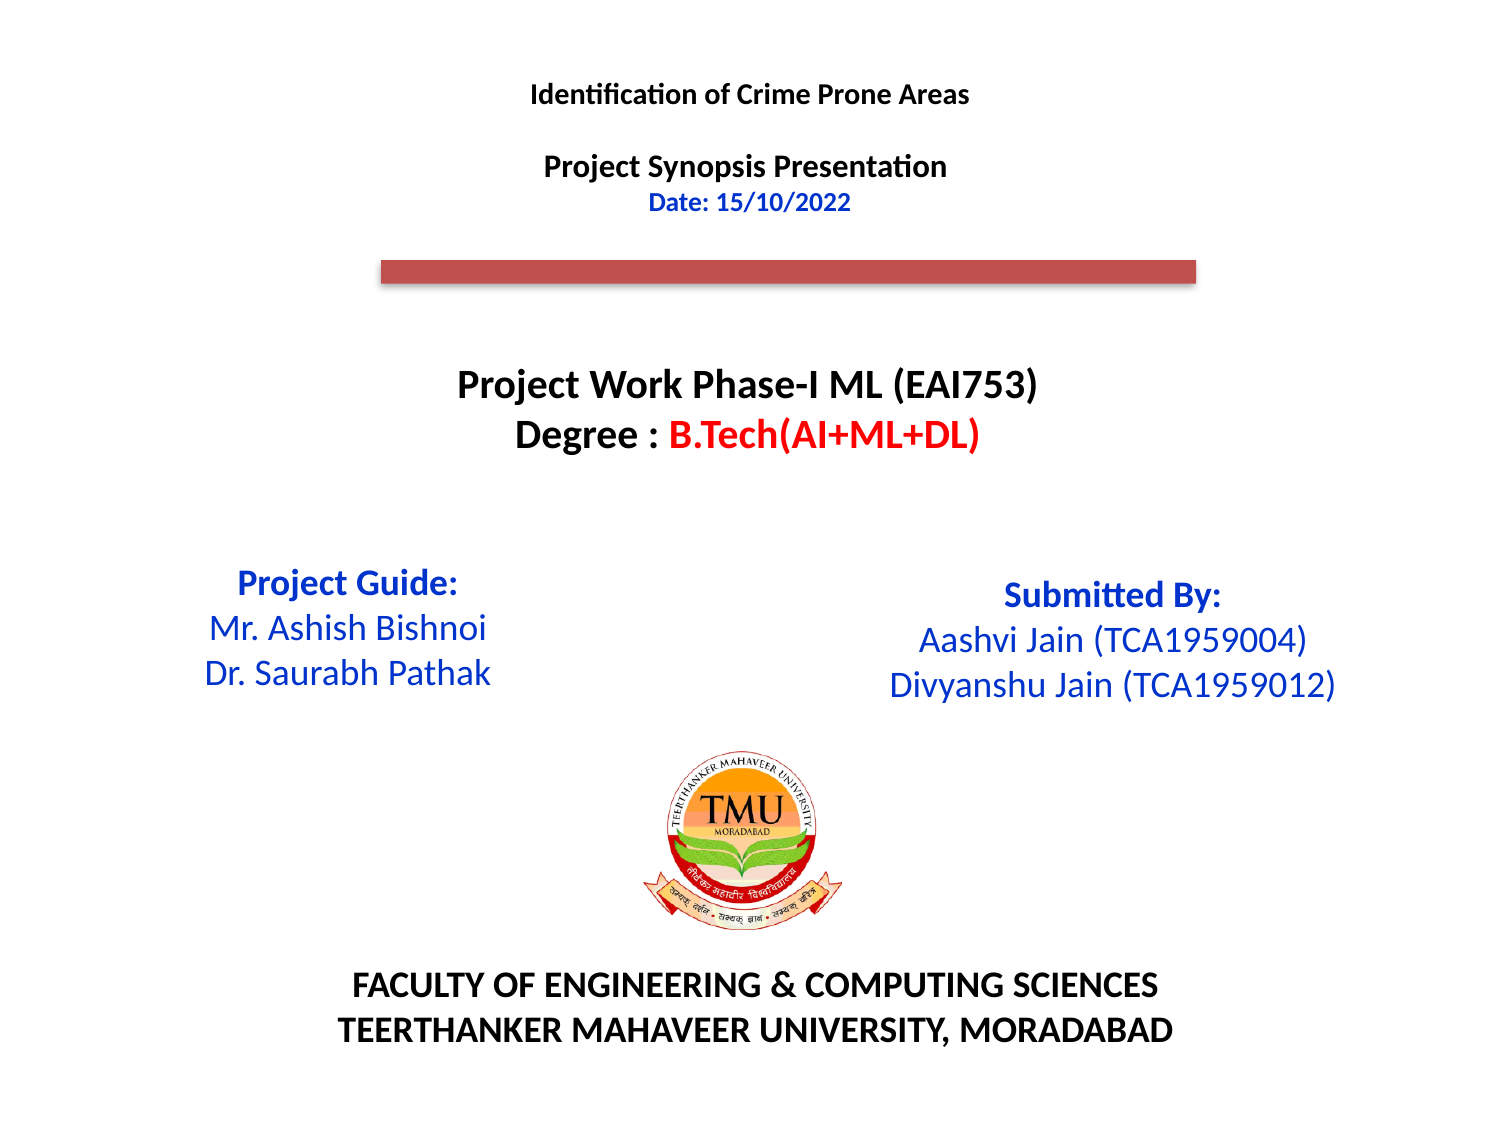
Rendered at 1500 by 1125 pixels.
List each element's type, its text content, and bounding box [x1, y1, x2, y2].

text_box Submitted By: Aashvi Jain (TCA1959004) Divyanshu Jain (TCA1959012) [738, 562, 1489, 758]
text_box FACULTY OF ENGINEERING & COMPUTING SCIENCES TEERTHANKER MAHAVEER UNIVERSITY, MORADABAD [112, 952, 1400, 1057]
text_box [379, 258, 1198, 286]
text_box Project Guide: Mr. Ashish Bishnoi Dr. Saurabh Pathak [41, 550, 655, 701]
text_box Project Work Phase-I ML (EAI753) Degree : B.Tech(AI+ML+DL) [88, 349, 1408, 465]
picture [643, 751, 842, 930]
title Identification of Crime Prone Areas Project Synopsis Presentation Date: 15/10/2022 [0, 30, 1500, 225]
